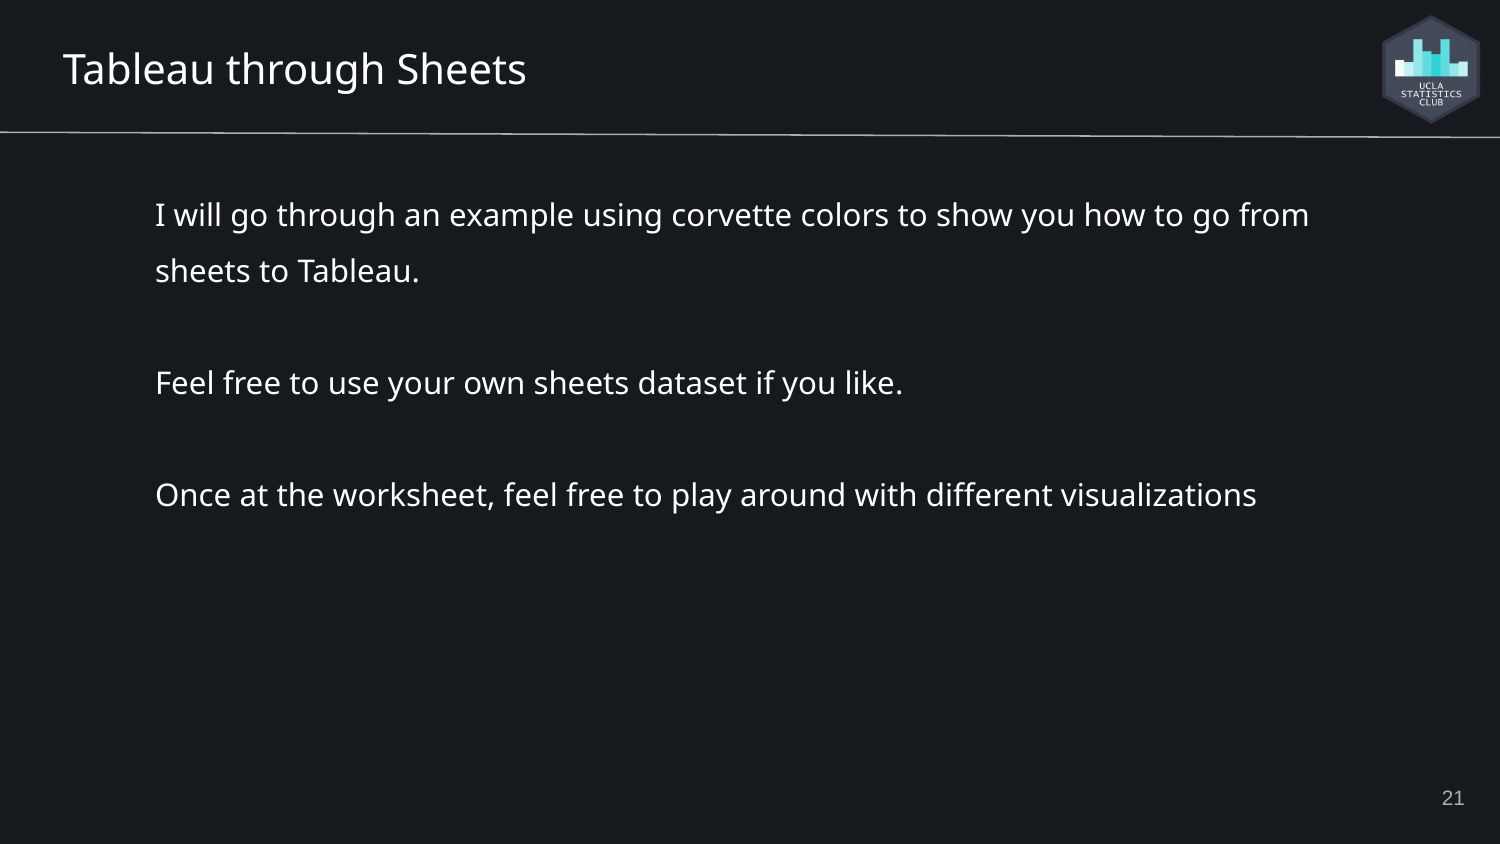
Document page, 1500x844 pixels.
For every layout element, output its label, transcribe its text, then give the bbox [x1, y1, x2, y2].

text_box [0, 131, 1500, 138]
slide_number ‹#› [1389, 764, 1480, 830]
picture [1374, 12, 1488, 126]
text_box I will go through an example using corvette colors to show you how to go from sheets to Tableau. Feel free to use your own sheets dataset if you like. Once at the worksheet, feel free to play around with different visualizations [140, 161, 1418, 765]
text_box Tableau through Sheets [47, 27, 1326, 127]
